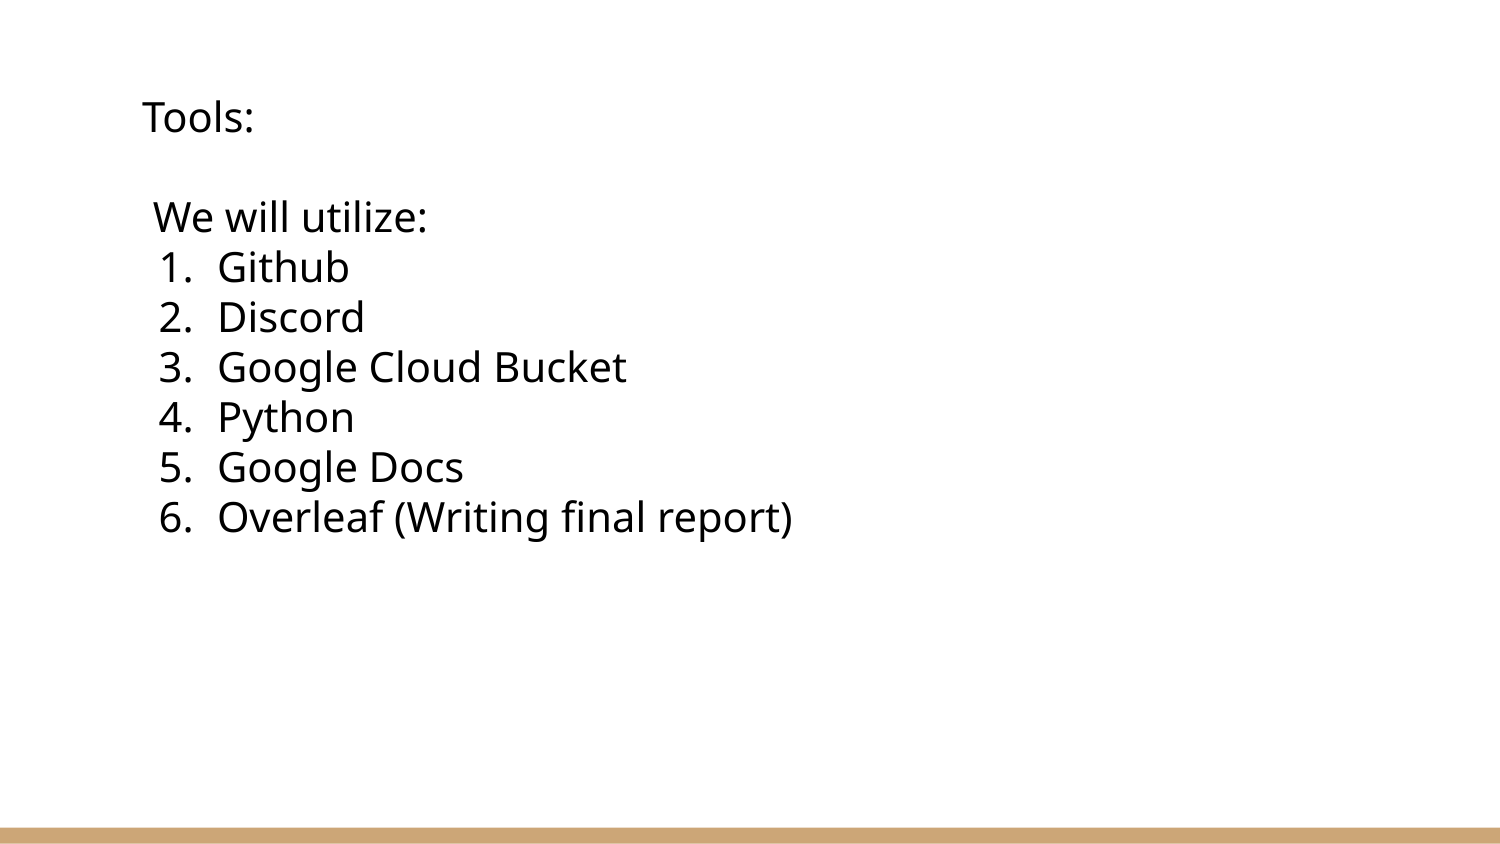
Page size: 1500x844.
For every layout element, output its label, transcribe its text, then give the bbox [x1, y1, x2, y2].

text_box Tools: We will utilize: Github Discord Google Cloud Bucket Python Google Docs Overleaf (Writing final report) [127, 75, 1360, 761]
